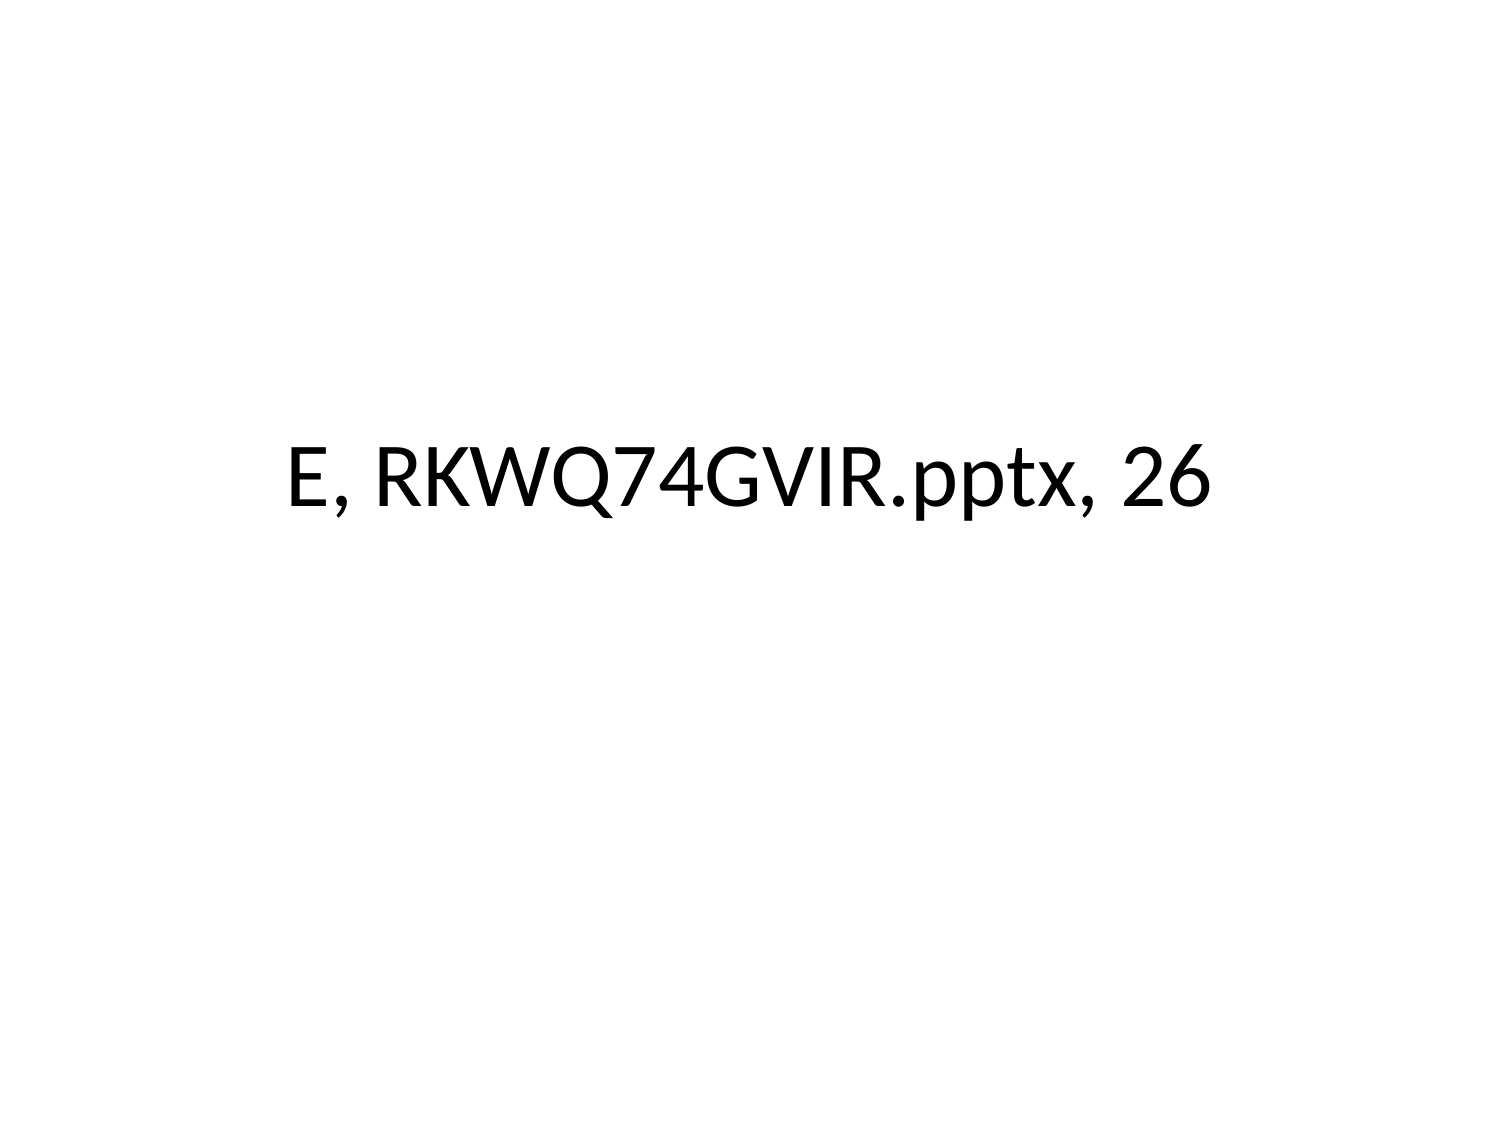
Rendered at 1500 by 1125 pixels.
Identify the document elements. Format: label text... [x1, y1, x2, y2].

title E, RKWQ74GVIR.pptx, 26 [112, 349, 1388, 591]
